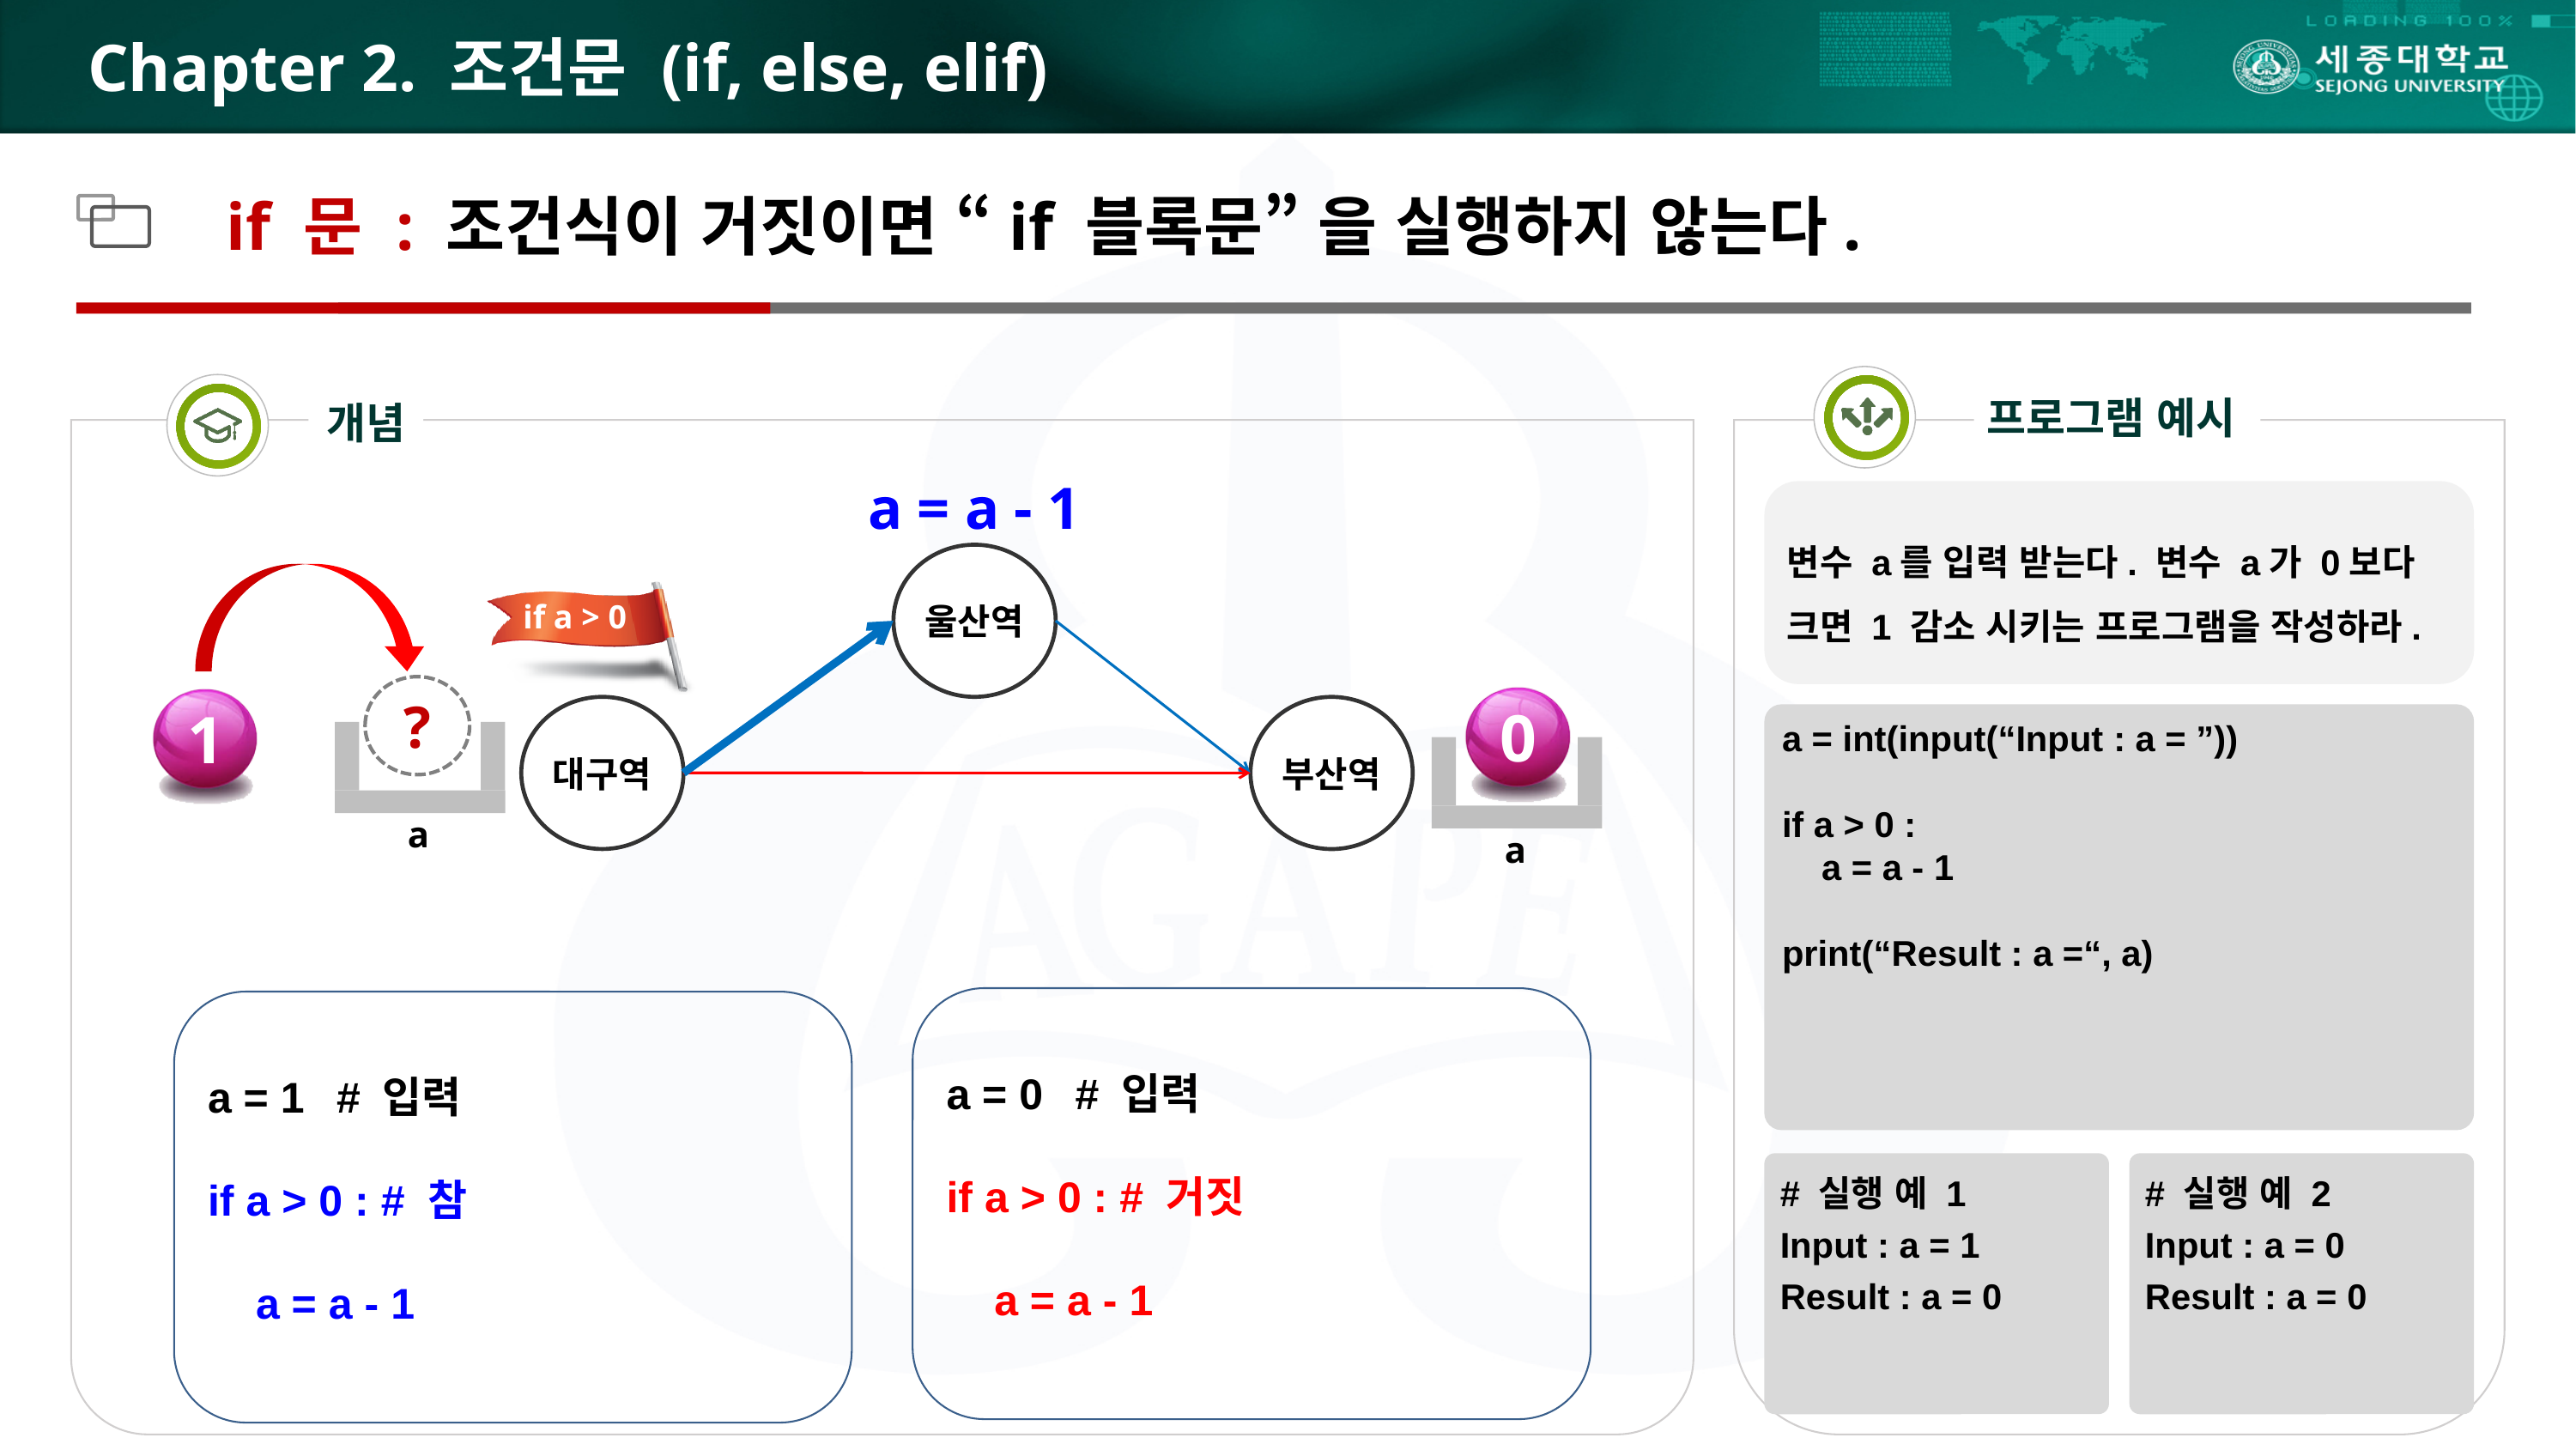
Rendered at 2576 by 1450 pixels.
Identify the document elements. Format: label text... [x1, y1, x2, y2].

list if 문 : 조건식이 거짓이면 “if 블록문” 을 실행하지 않는다. [203, 166, 2471, 283]
text_box a = 1 # 입력 if a > 0 : # 참 a = a - 1 [172, 989, 854, 1425]
text_box # 실행 예 1 Input : a = 1 Result : a = 0 [1762, 1151, 2112, 1417]
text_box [331, 460, 1603, 880]
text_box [1457, 682, 1579, 806]
text_box # 실행 예 2 Input : a = 0 Result : a = 0 [2127, 1151, 2476, 1417]
text_box 변수 a를 입력 받는다. 변수 a가 0보다 크면 1 감소 시키는 프로그램을 작성하라. [1762, 479, 2476, 686]
text_box [193, 561, 327, 674]
text_box a = int(input(“Input : a = ”)) if a > 0 : a = a - 1 print(“Result : a =“, a) [1762, 702, 2476, 1132]
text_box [144, 683, 265, 808]
text_box a = 0 # 입력 if a > 0 : # 거짓 a = a - 1 [911, 986, 1593, 1422]
title Chapter 2. 조건문 (if, else, elif) [64, 0, 2221, 131]
picture [0, 0, 2576, 1449]
